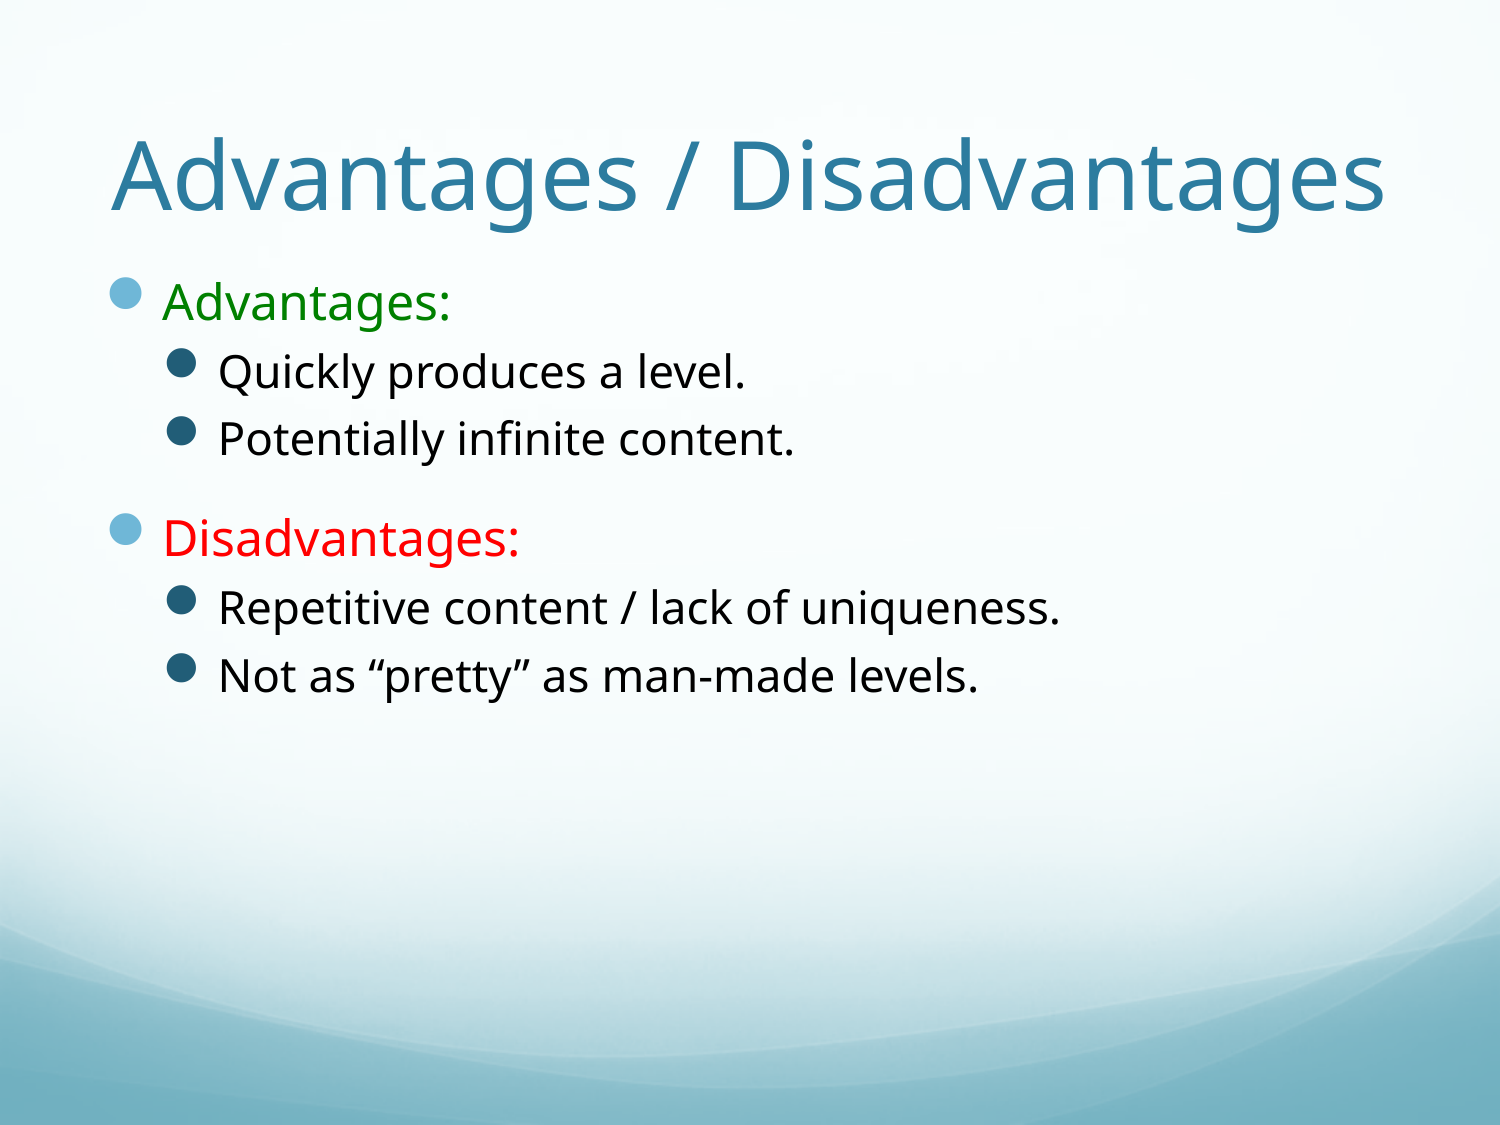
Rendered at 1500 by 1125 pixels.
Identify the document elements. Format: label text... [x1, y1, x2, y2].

list Advantages: Quickly produces a level. Potentially infinite content. Disadvantages: Repetitive content / lack of uniqueness. Not as “pretty” as man-made levels. [90, 262, 1410, 975]
title Advantages / Disadvantages [90, 17, 1410, 237]
